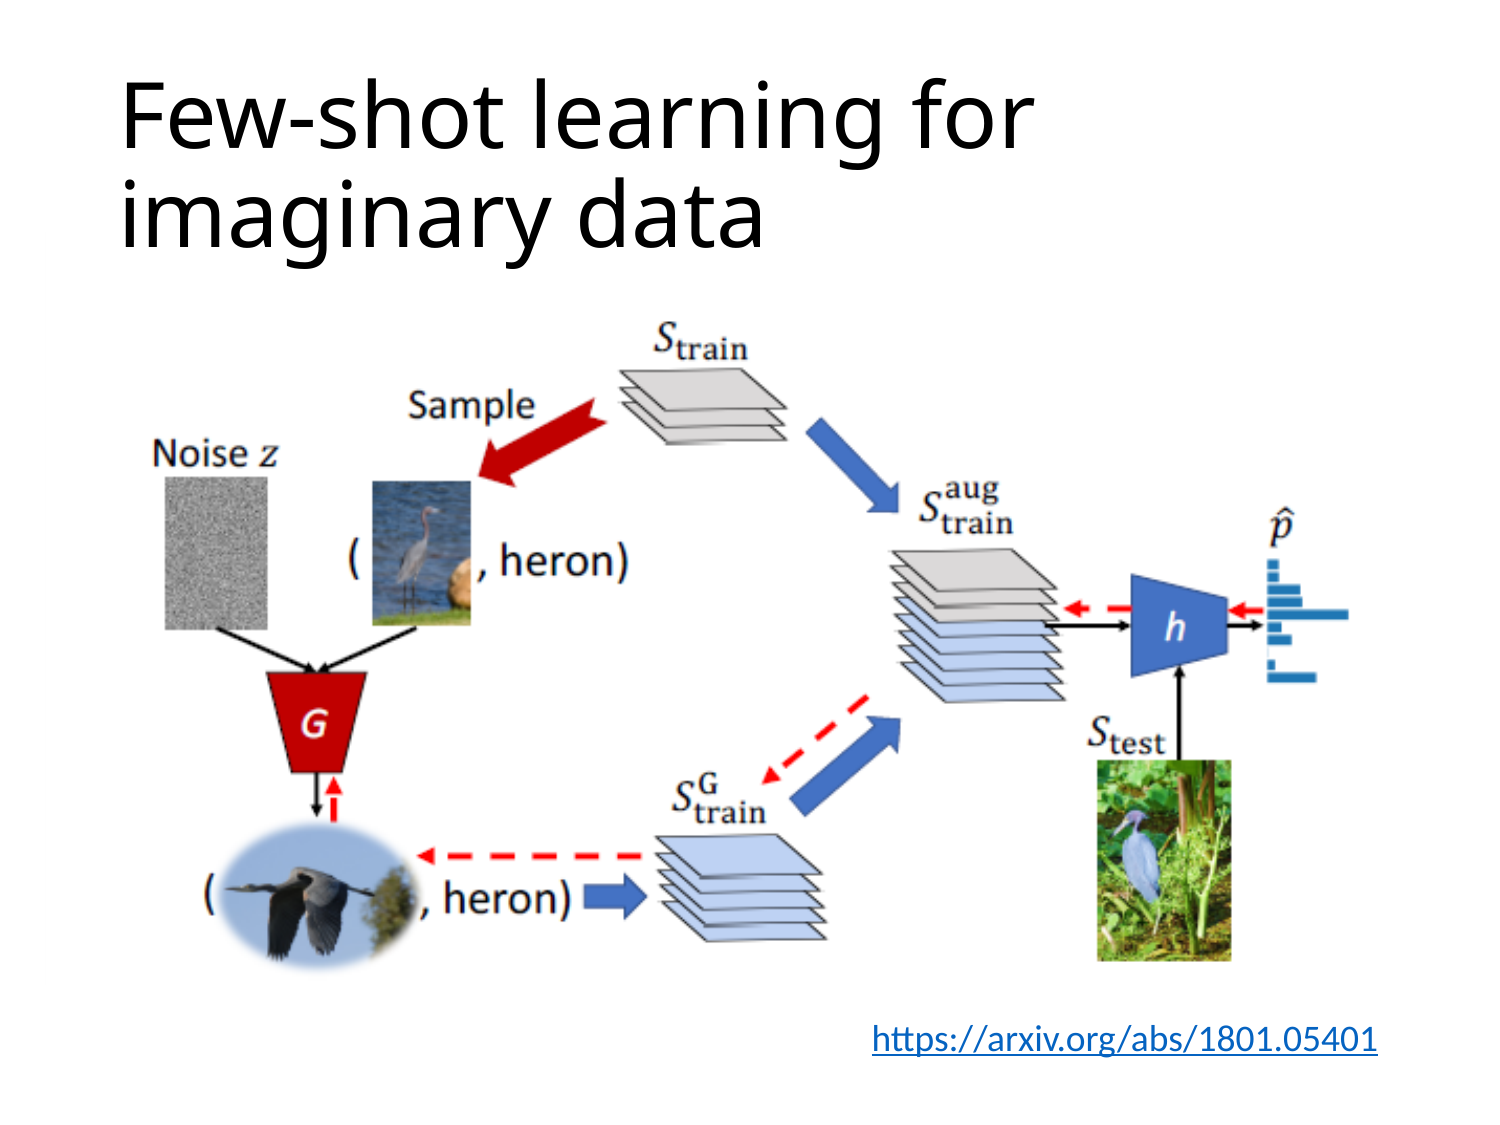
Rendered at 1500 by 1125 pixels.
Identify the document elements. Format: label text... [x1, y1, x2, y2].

title Few-shot learning for imaginary data [103, 59, 1397, 232]
text_box https://arxiv.org/abs/1801.05401 [856, 1006, 1394, 1067]
picture [44, 232, 1500, 985]
